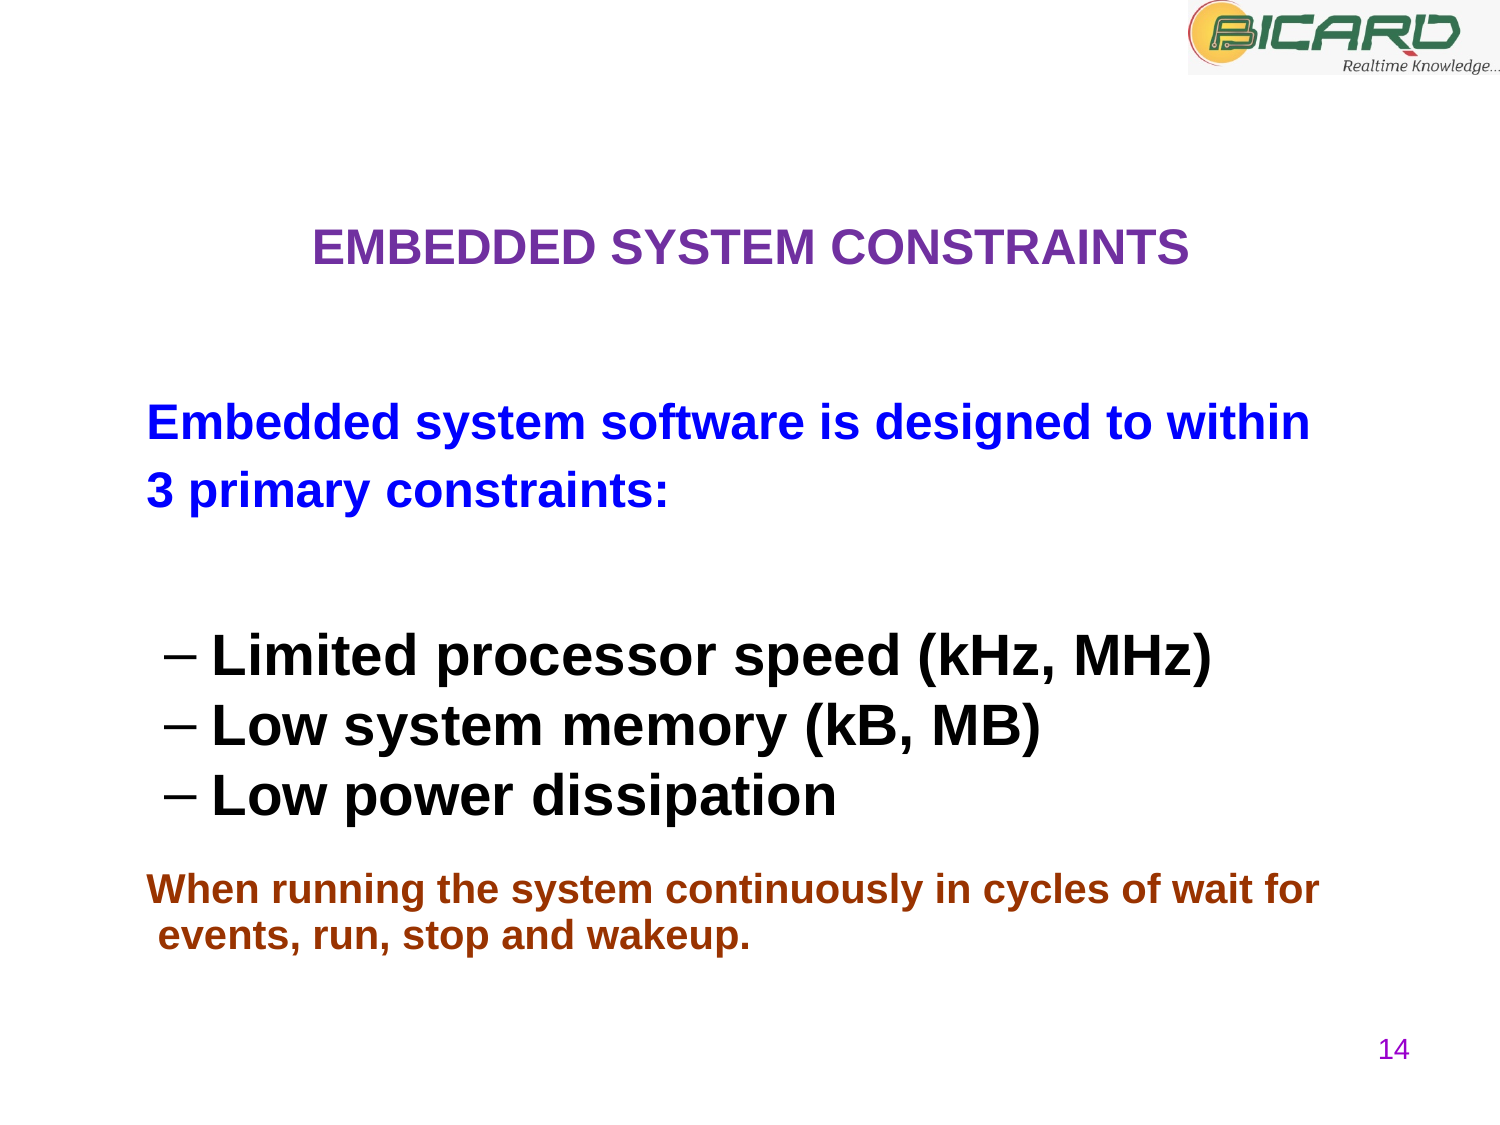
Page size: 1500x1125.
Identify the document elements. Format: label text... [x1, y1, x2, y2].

slide_number 14 [1371, 1031, 1417, 1125]
text_box Embedded system software is designed to within 3 primary constraints: Limited processor speed (kHz, MHz) Low system memory (kB, MB) Low power dissipation When running the system continuously in cycles of wait for events, run, stop and wakeup. [144, 249, 1362, 958]
picture [1188, 0, 1500, 76]
title EMBEDDED SYSTEM CONSTRAINTS [90, 92, 1409, 283]
